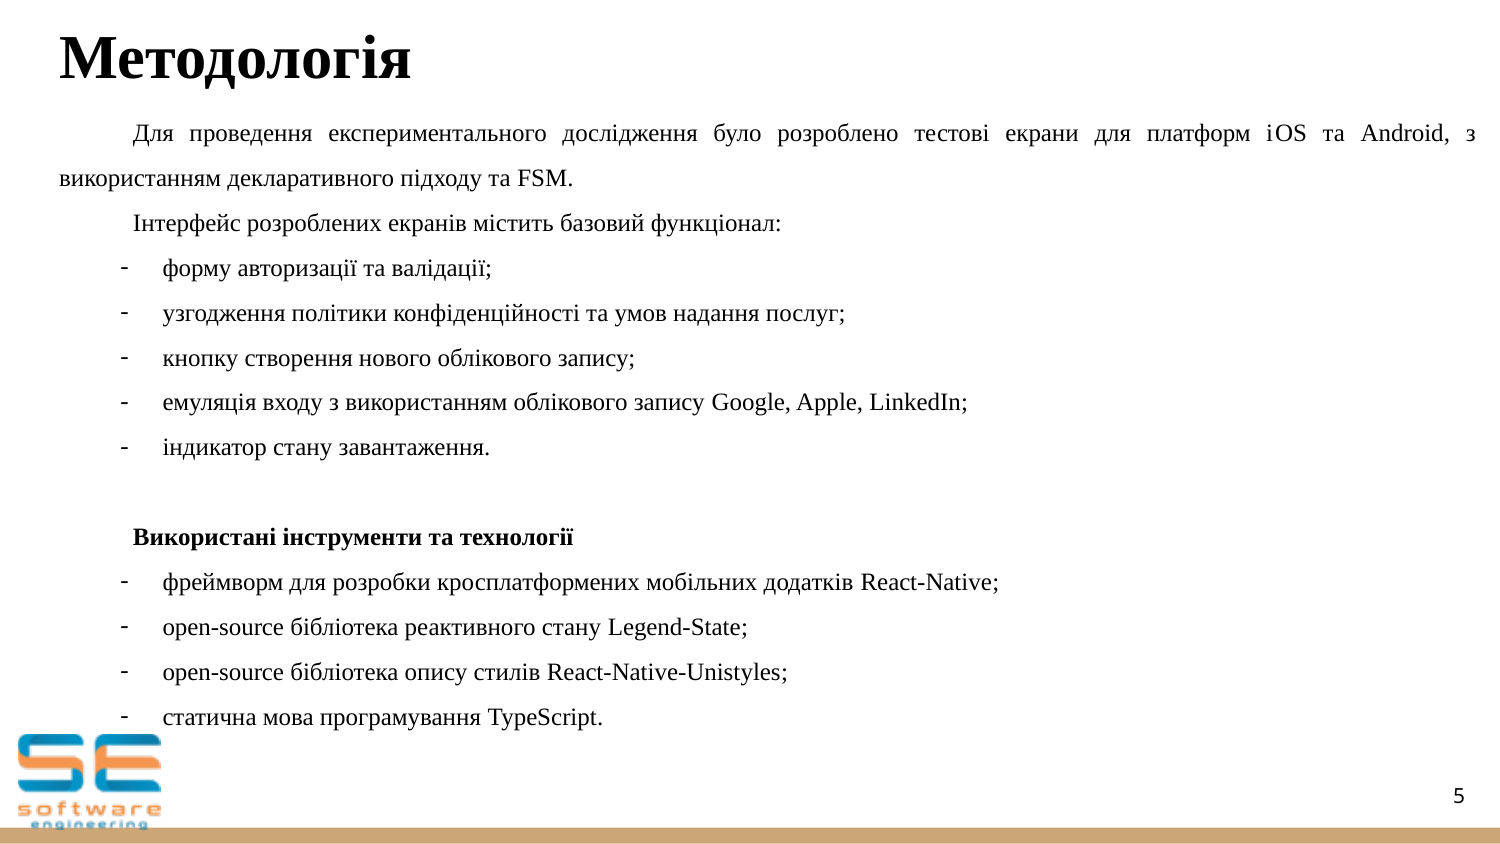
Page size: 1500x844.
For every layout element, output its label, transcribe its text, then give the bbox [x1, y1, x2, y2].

picture [18, 733, 161, 830]
slide_number 5 [1389, 764, 1480, 830]
list Для проведення експериментального дослідження було розроблено тестові екрани для платформ іOS та Android, з використанням декларативного підходу та FSM. Інтерфейс розроблених екранів містить базовий функціонал: форму авторизації та валідації; узгодження політики конфіденційності та умов надання послуг; кнопку створення нового облікового запису; емуляція входу з використанням облікового запису Google, Apple, LinkedIn; індикатор стану завантаження. Використані інструменти та технології фреймворм для розробки кросплатформених мобільних додатків React-Native; оpen-source бібліотека реактивного стану Legend-State; оpen-source бібліотека опису стилів React-Native-Unistyles; статична мова програмування TypeScript. [44, 86, 1491, 811]
title Методологія [44, 19, 1442, 86]
